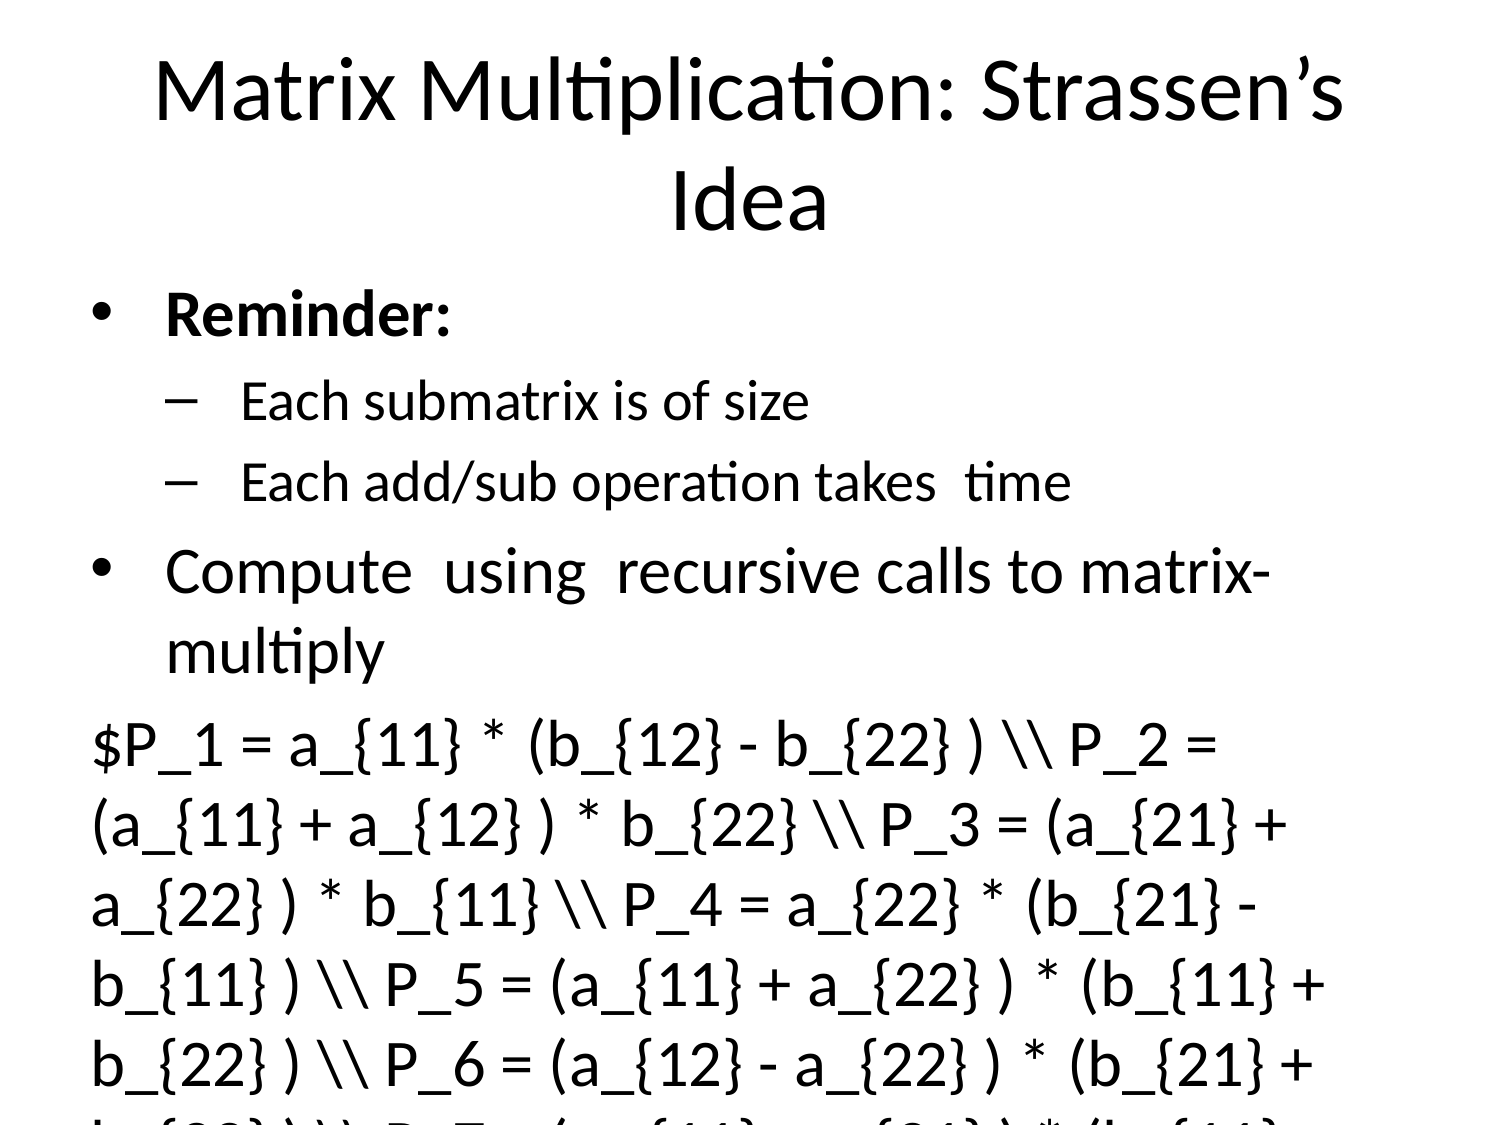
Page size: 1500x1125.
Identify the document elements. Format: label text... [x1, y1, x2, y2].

title Matrix Multiplication: Strassen’s Idea [75, 45, 1425, 233]
